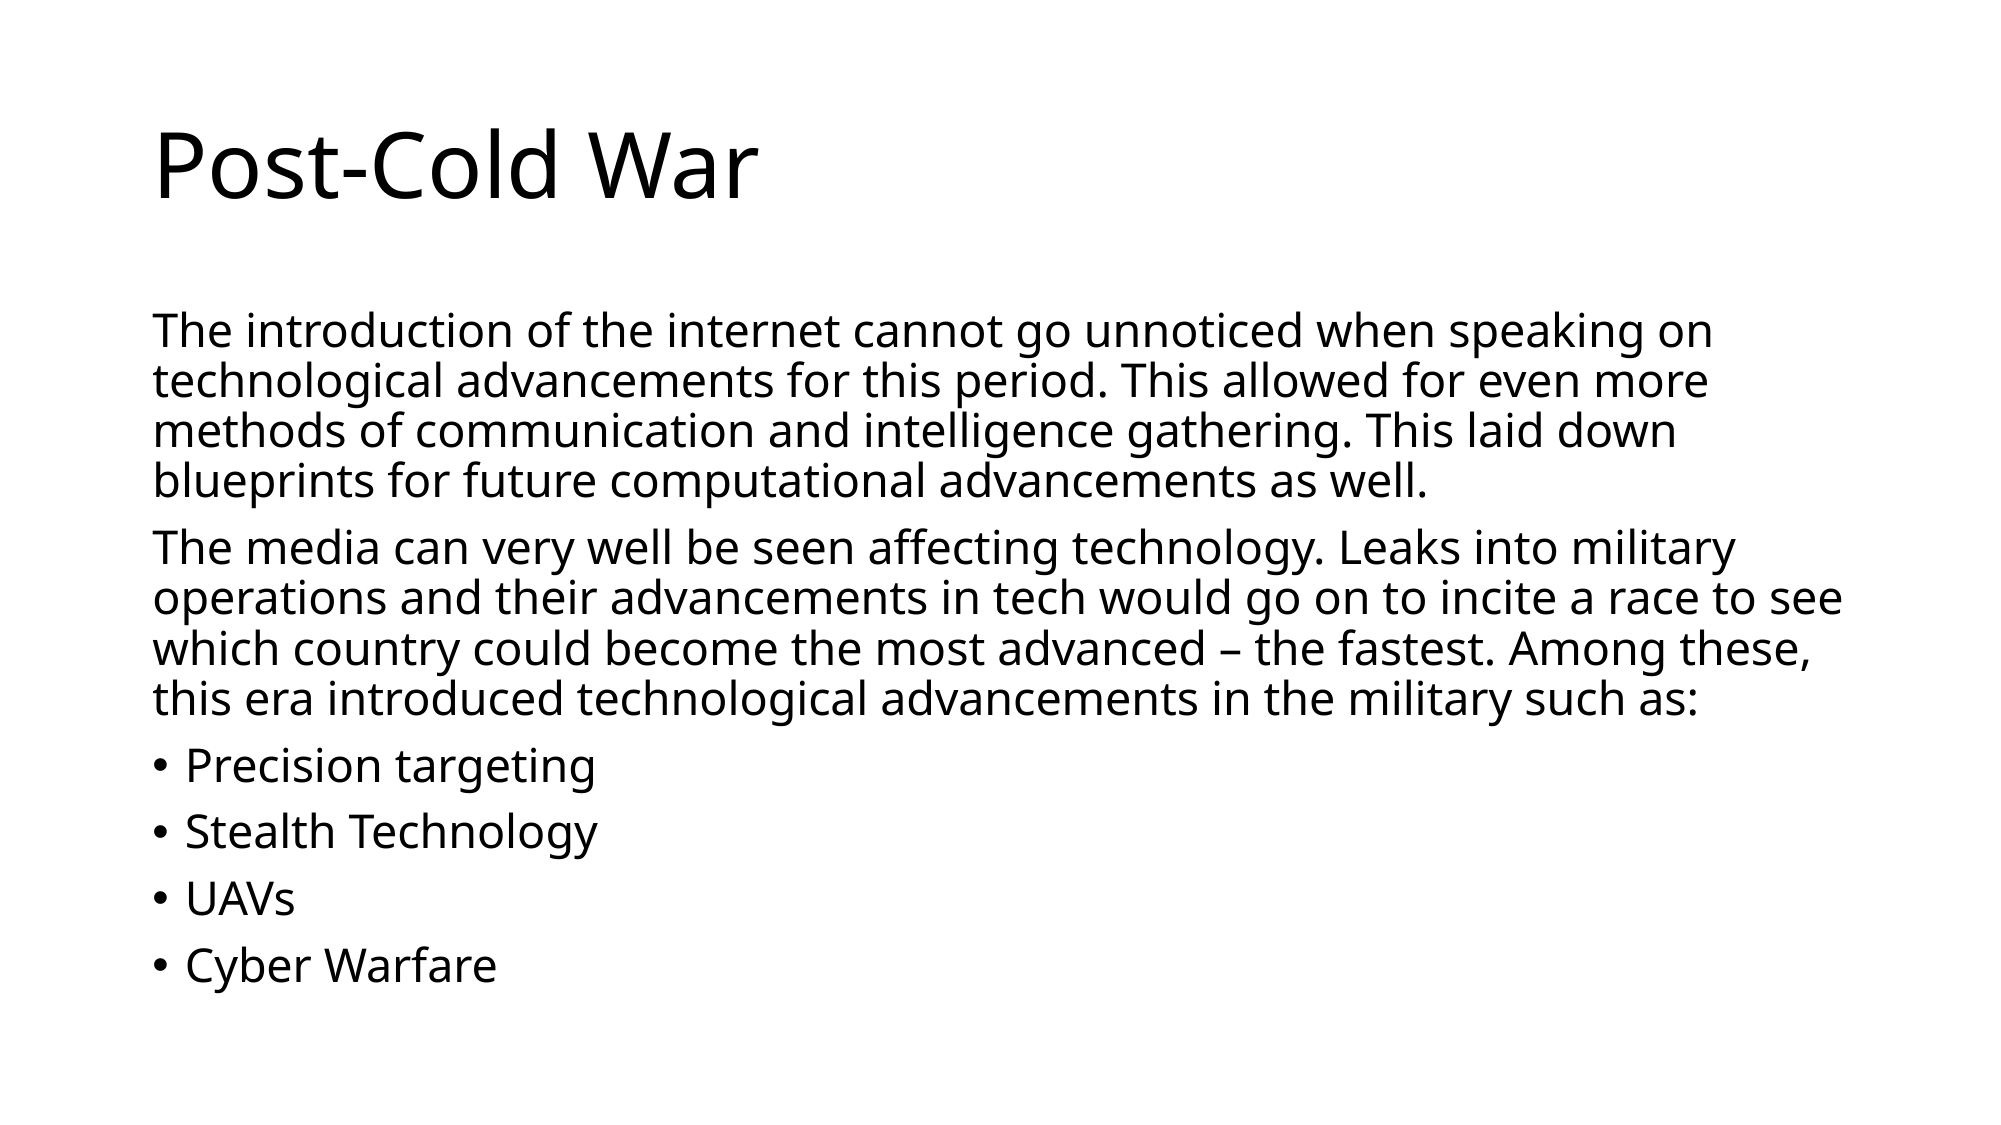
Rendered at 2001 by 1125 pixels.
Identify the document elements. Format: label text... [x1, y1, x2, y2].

list The introduction of the internet cannot go unnoticed when speaking on technological advancements for this period. This allowed for even more methods of communication and intelligence gathering. This laid down blueprints for future computational advancements as well. The media can very well be seen affecting technology. Leaks into military operations and their advancements in tech would go on to incite a race to see which country could become the most advanced – the fastest. Among these, this era introduced technological advancements in the military such as: Precision targeting Stealth Technology UAVs Cyber Warfare [137, 299, 1863, 1014]
title Post-Cold War [137, 59, 1863, 278]
